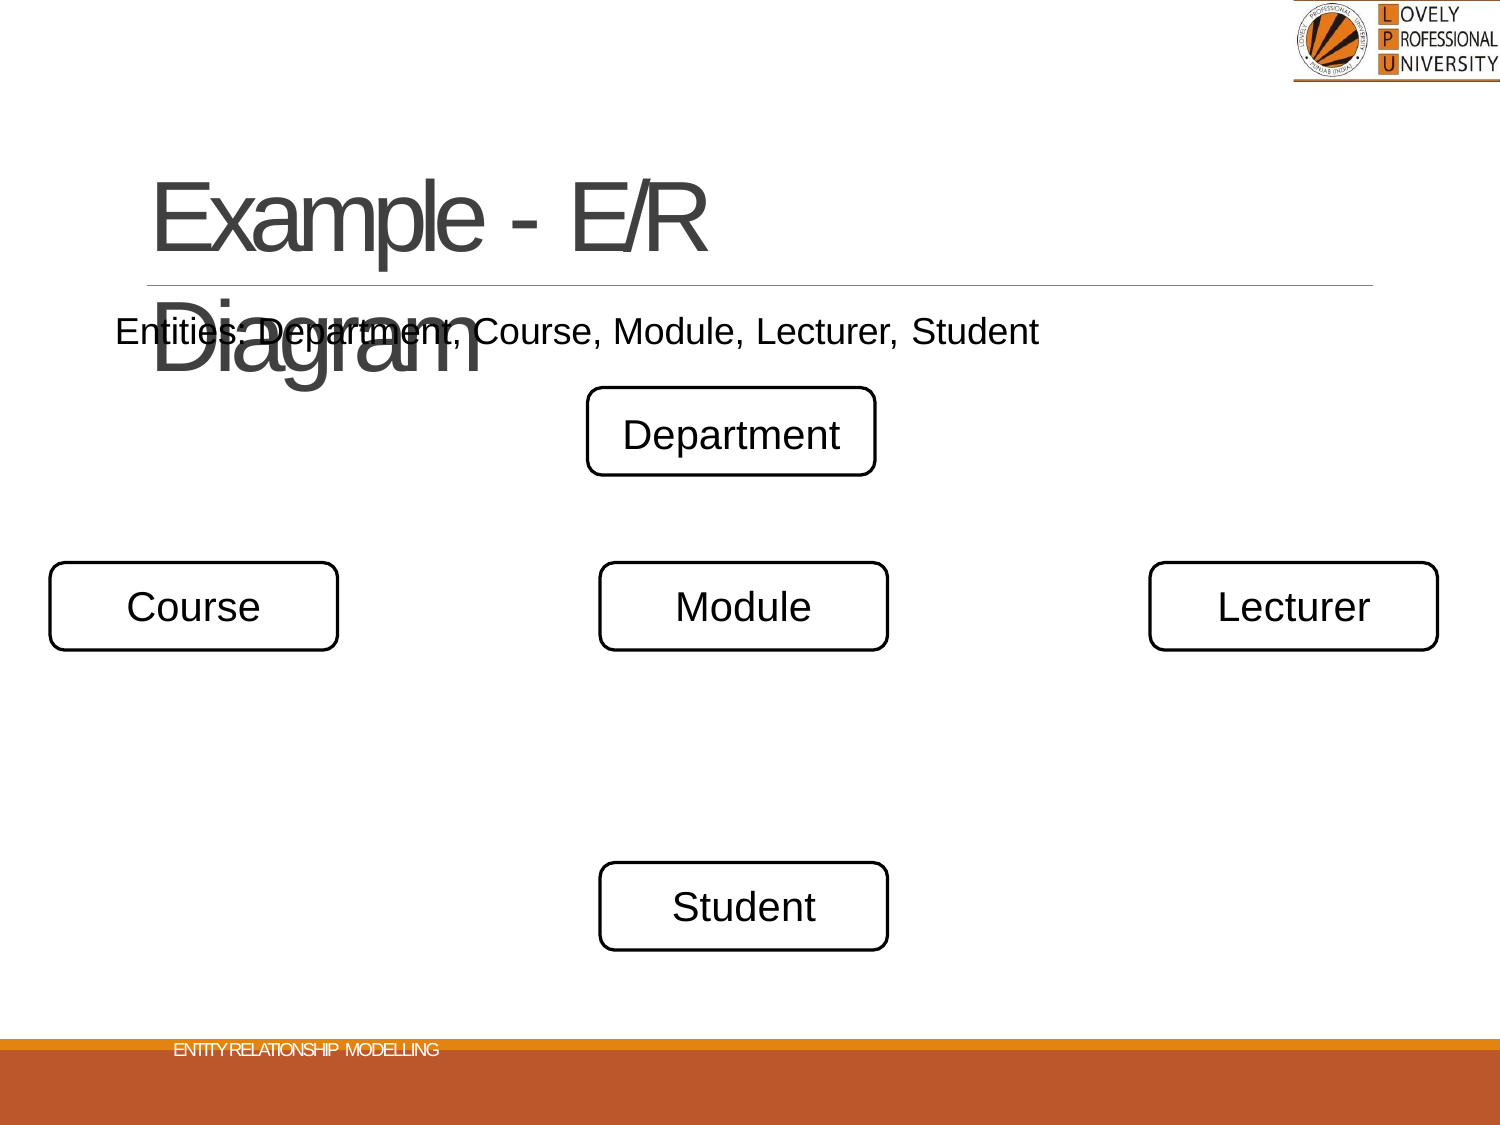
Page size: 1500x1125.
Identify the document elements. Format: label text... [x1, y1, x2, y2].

text_box Student [669, 878, 818, 931]
text_box [600, 562, 888, 651]
text_box [1293, 0, 1500, 82]
text_box Course [124, 578, 264, 631]
footer ENTITY RELATIONSHIP MODELLING [171, 1040, 442, 1125]
title Example - E/R Diagram [147, 149, 1043, 304]
text_box Module [673, 578, 815, 631]
text_box [600, 862, 888, 951]
text_box [587, 458, 876, 476]
text_box [1150, 562, 1438, 651]
text_box [50, 562, 338, 651]
text_box Lecturer [1215, 578, 1373, 631]
text_box Entities: Department, Course, Module, Lecturer, Student Department [112, 304, 1048, 458]
